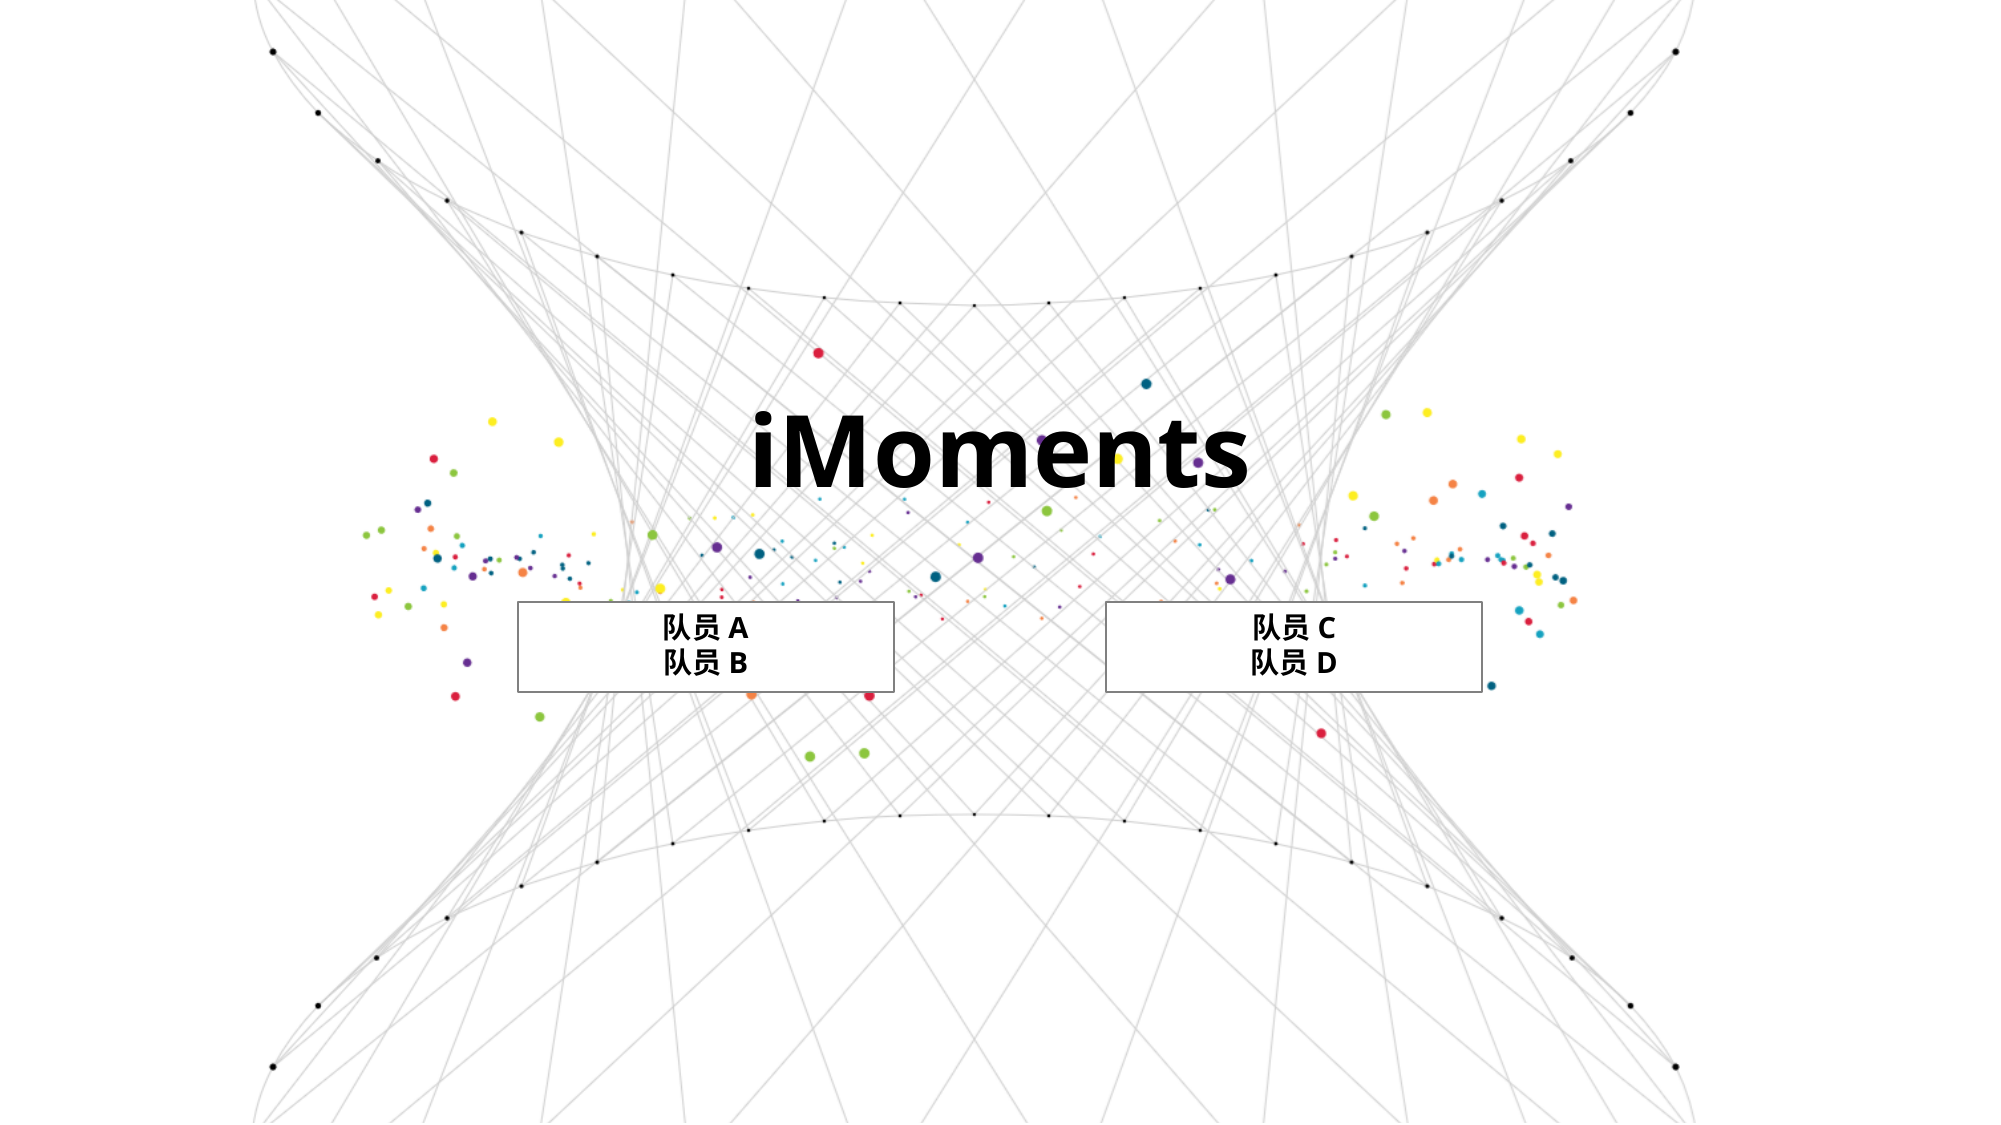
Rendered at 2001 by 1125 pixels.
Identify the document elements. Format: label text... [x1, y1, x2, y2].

picture [139, 0, 1861, 377]
list 队员A 队员B [517, 601, 895, 693]
picture [139, 533, 1861, 1123]
list iMoments [85, 377, 1915, 533]
list 队员C 队员D [1105, 601, 1483, 693]
